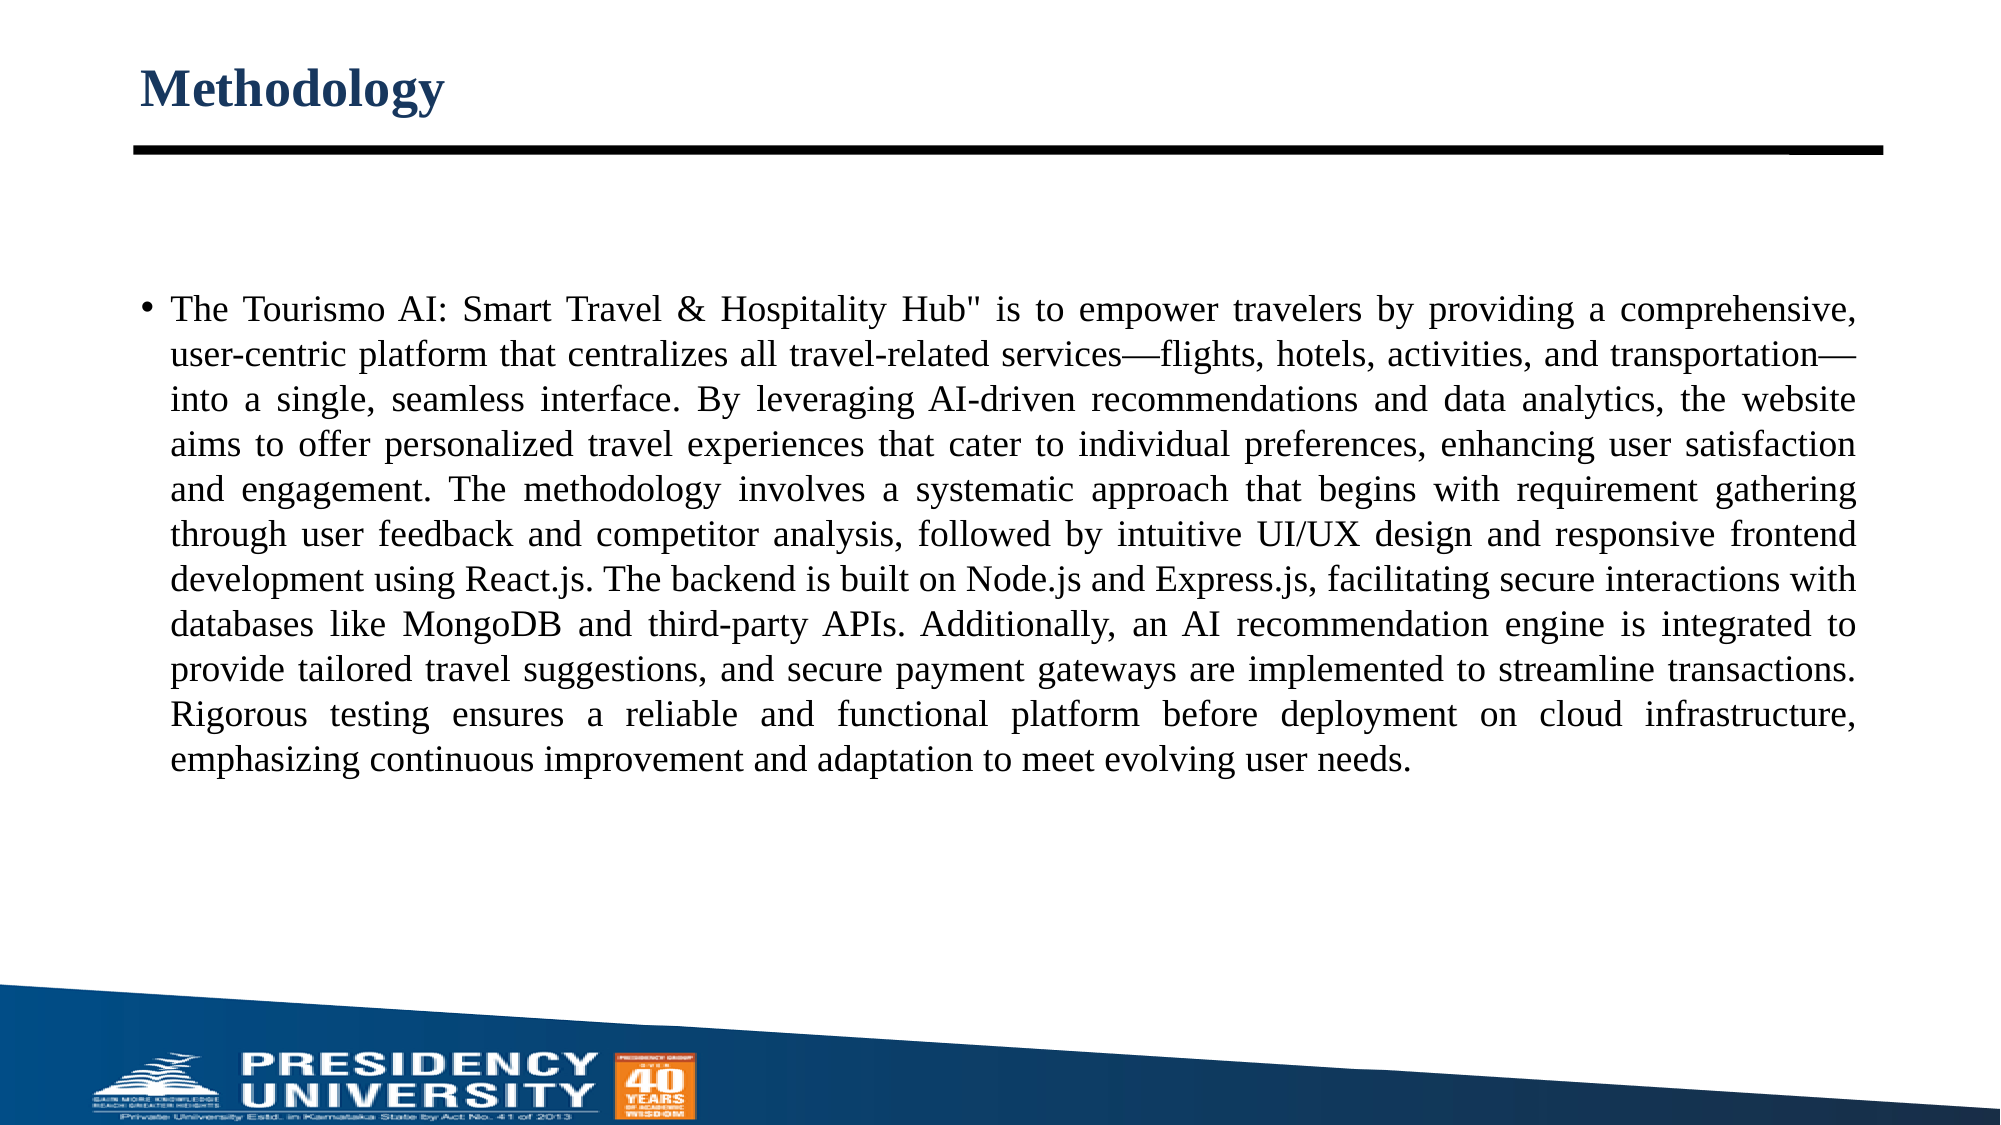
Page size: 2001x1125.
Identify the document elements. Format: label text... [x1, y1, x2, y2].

list The Tourismo AI: Smart Travel & Hospitality Hub" is to empower travelers by providing a comprehensive, user-centric platform that centralizes all travel-related services—flights, hotels, activities, and transportation—into a single, seamless interface. By leveraging AI-driven recommendations and data analytics, the website aims to offer personalized travel experiences that cater to individual preferences, enhancing user satisfaction and engagement. The methodology involves a systematic approach that begins with requirement gathering through user feedback and competitor analysis, followed by intuitive UI/UX design and responsive frontend development using React.js. The backend is built on Node.js and Express.js, facilitating secure interactions with databases like MongoDB and third-party APIs. Additionally, an AI recommendation engine is integrated to provide tailored travel suggestions, and secure payment gateways are implemented to streamline transactions. Rigorous testing ensures a reliable and functional platform before deployment on cloud infrastructure, emphasizing continuous improvement and adaptation to meet evolving user needs. [132, 186, 1868, 876]
picture [0, 982, 2000, 1125]
title Methodology [132, 44, 1884, 126]
